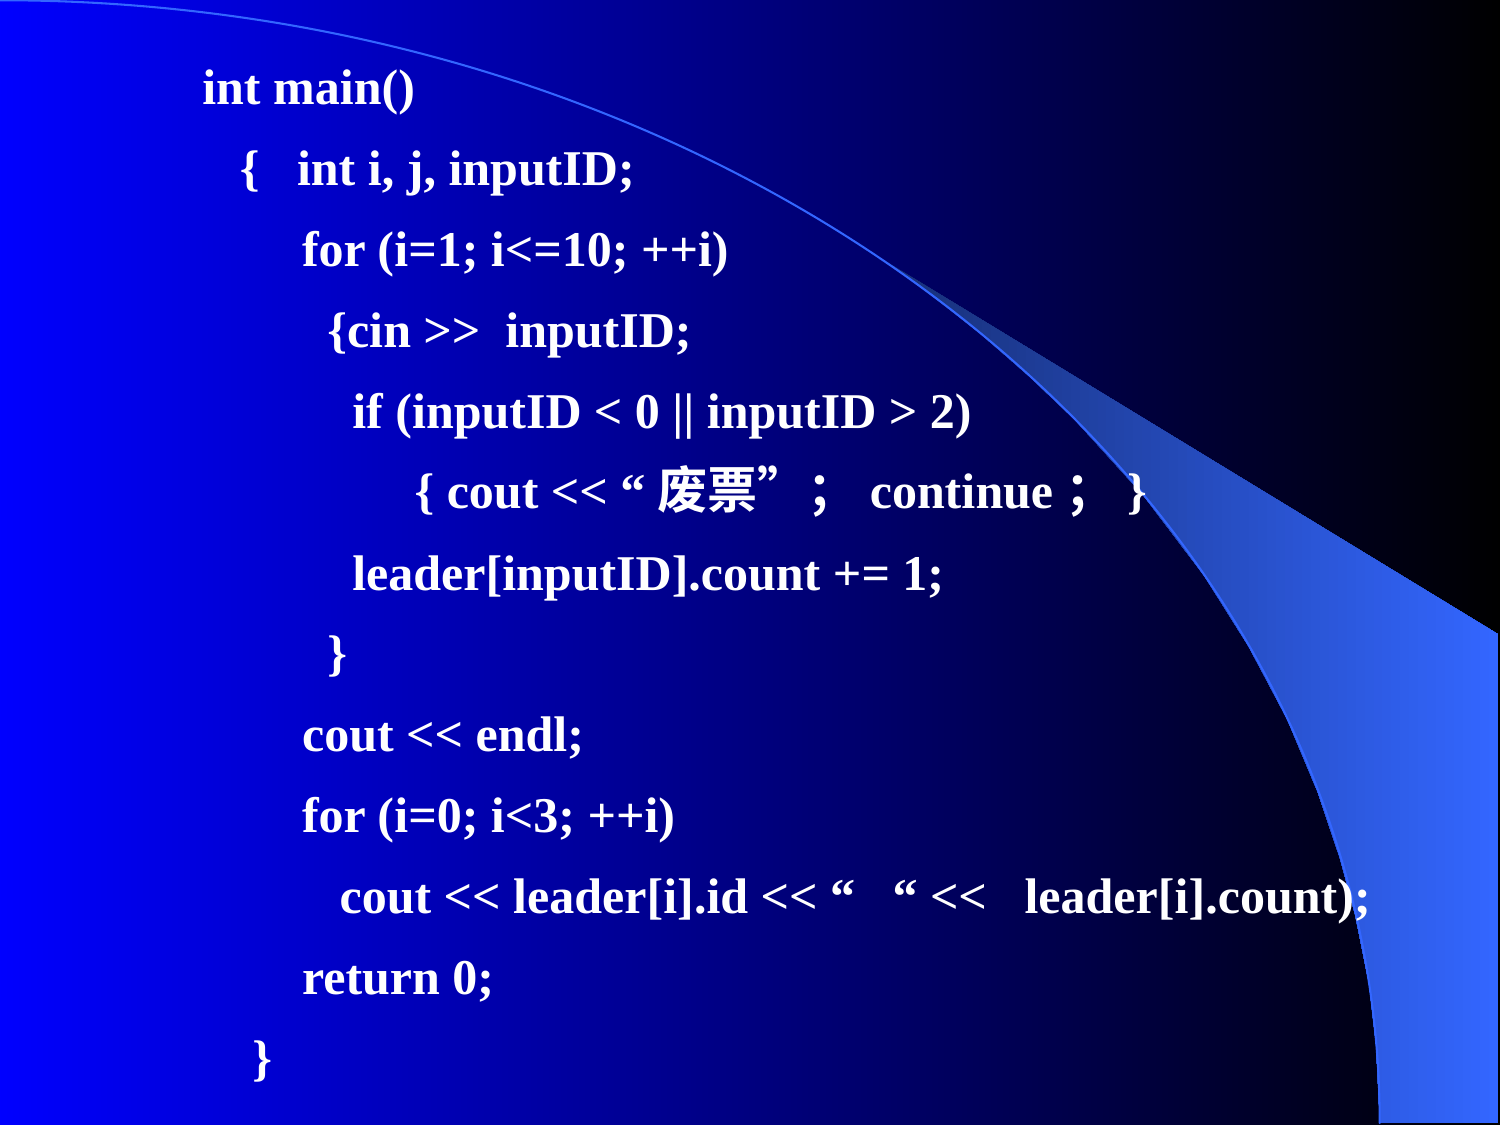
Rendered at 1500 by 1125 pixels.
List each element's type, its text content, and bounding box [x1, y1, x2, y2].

text_box int main() { int i, j, inputID; for (i=1; i<=10; ++i) {cin >> inputID; if (inputID < 0 || inputID > 2) { cout << “废票”；continue；} leader[inputID].count += 1; } cout << endl; for (i=0; i<3; ++i) cout << leader[i].id << “ “ << leader[i].count); return 0; } [187, 25, 1452, 1094]
